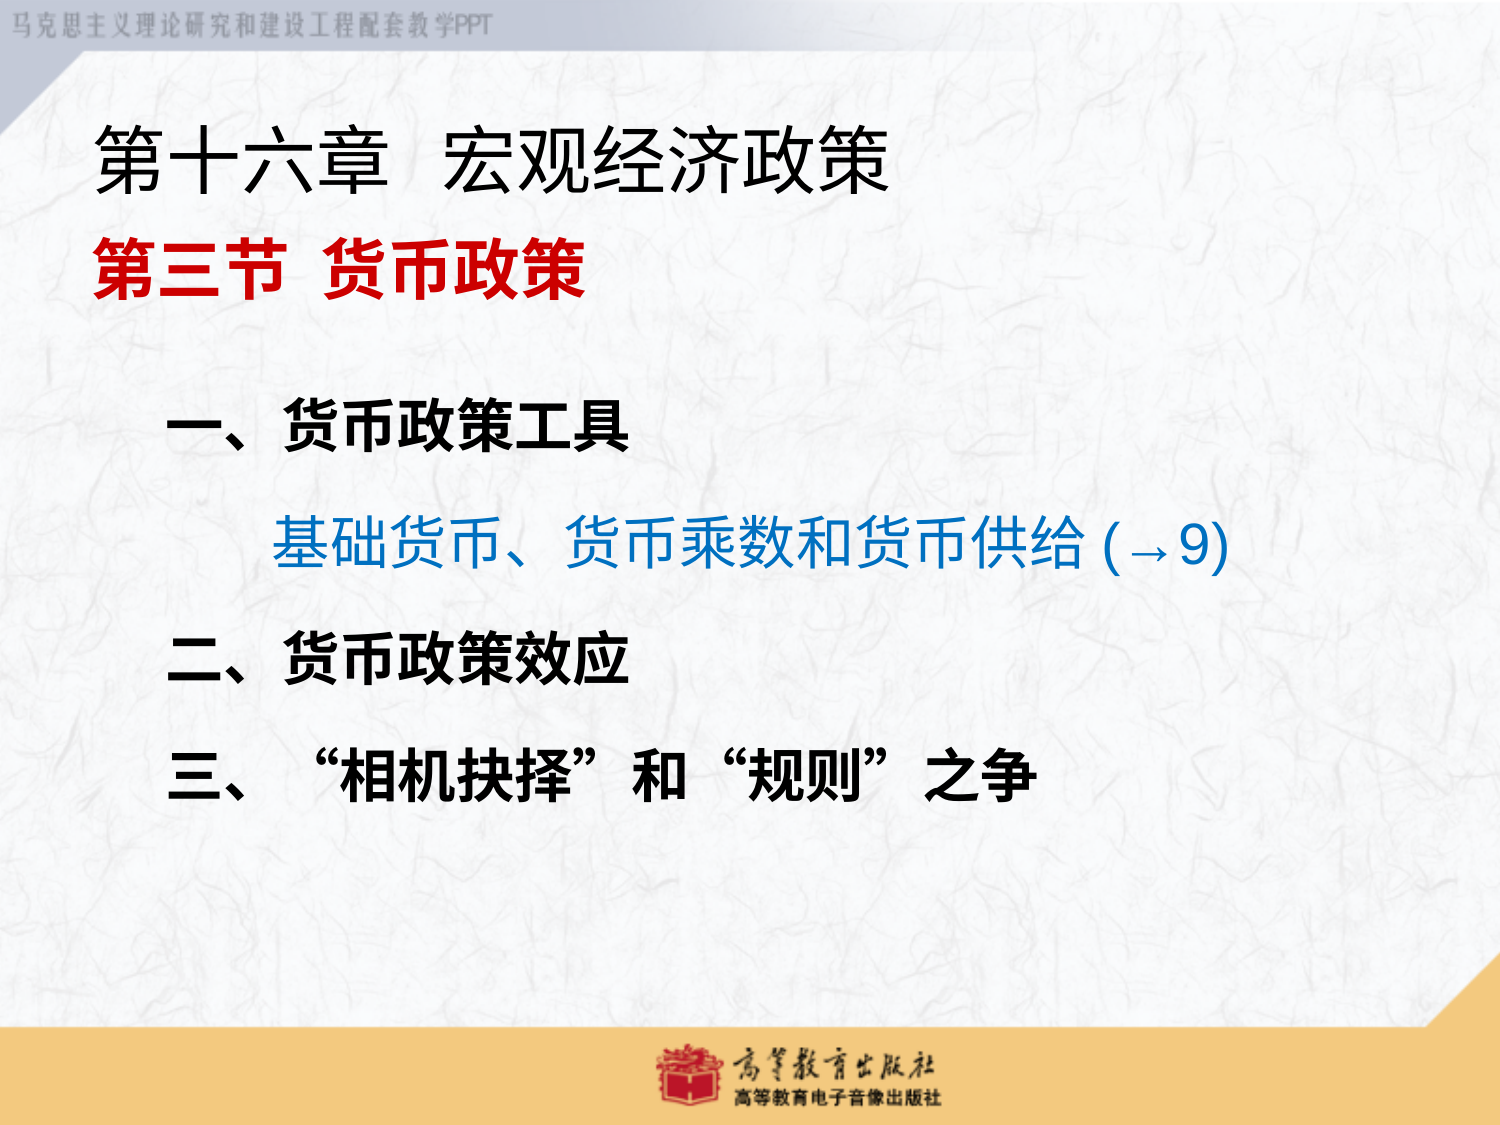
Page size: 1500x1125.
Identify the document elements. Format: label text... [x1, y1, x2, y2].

list 第三节 货币政策 一、货币政策工具 基础货币、货币乘数和货币供给(→9) 二、货币政策效应 三、“相机抉择”和“规则”之争 [74, 219, 1426, 1006]
text_box 第十六章 宏观经济政策 [76, 93, 1427, 223]
picture [0, 0, 1500, 1125]
